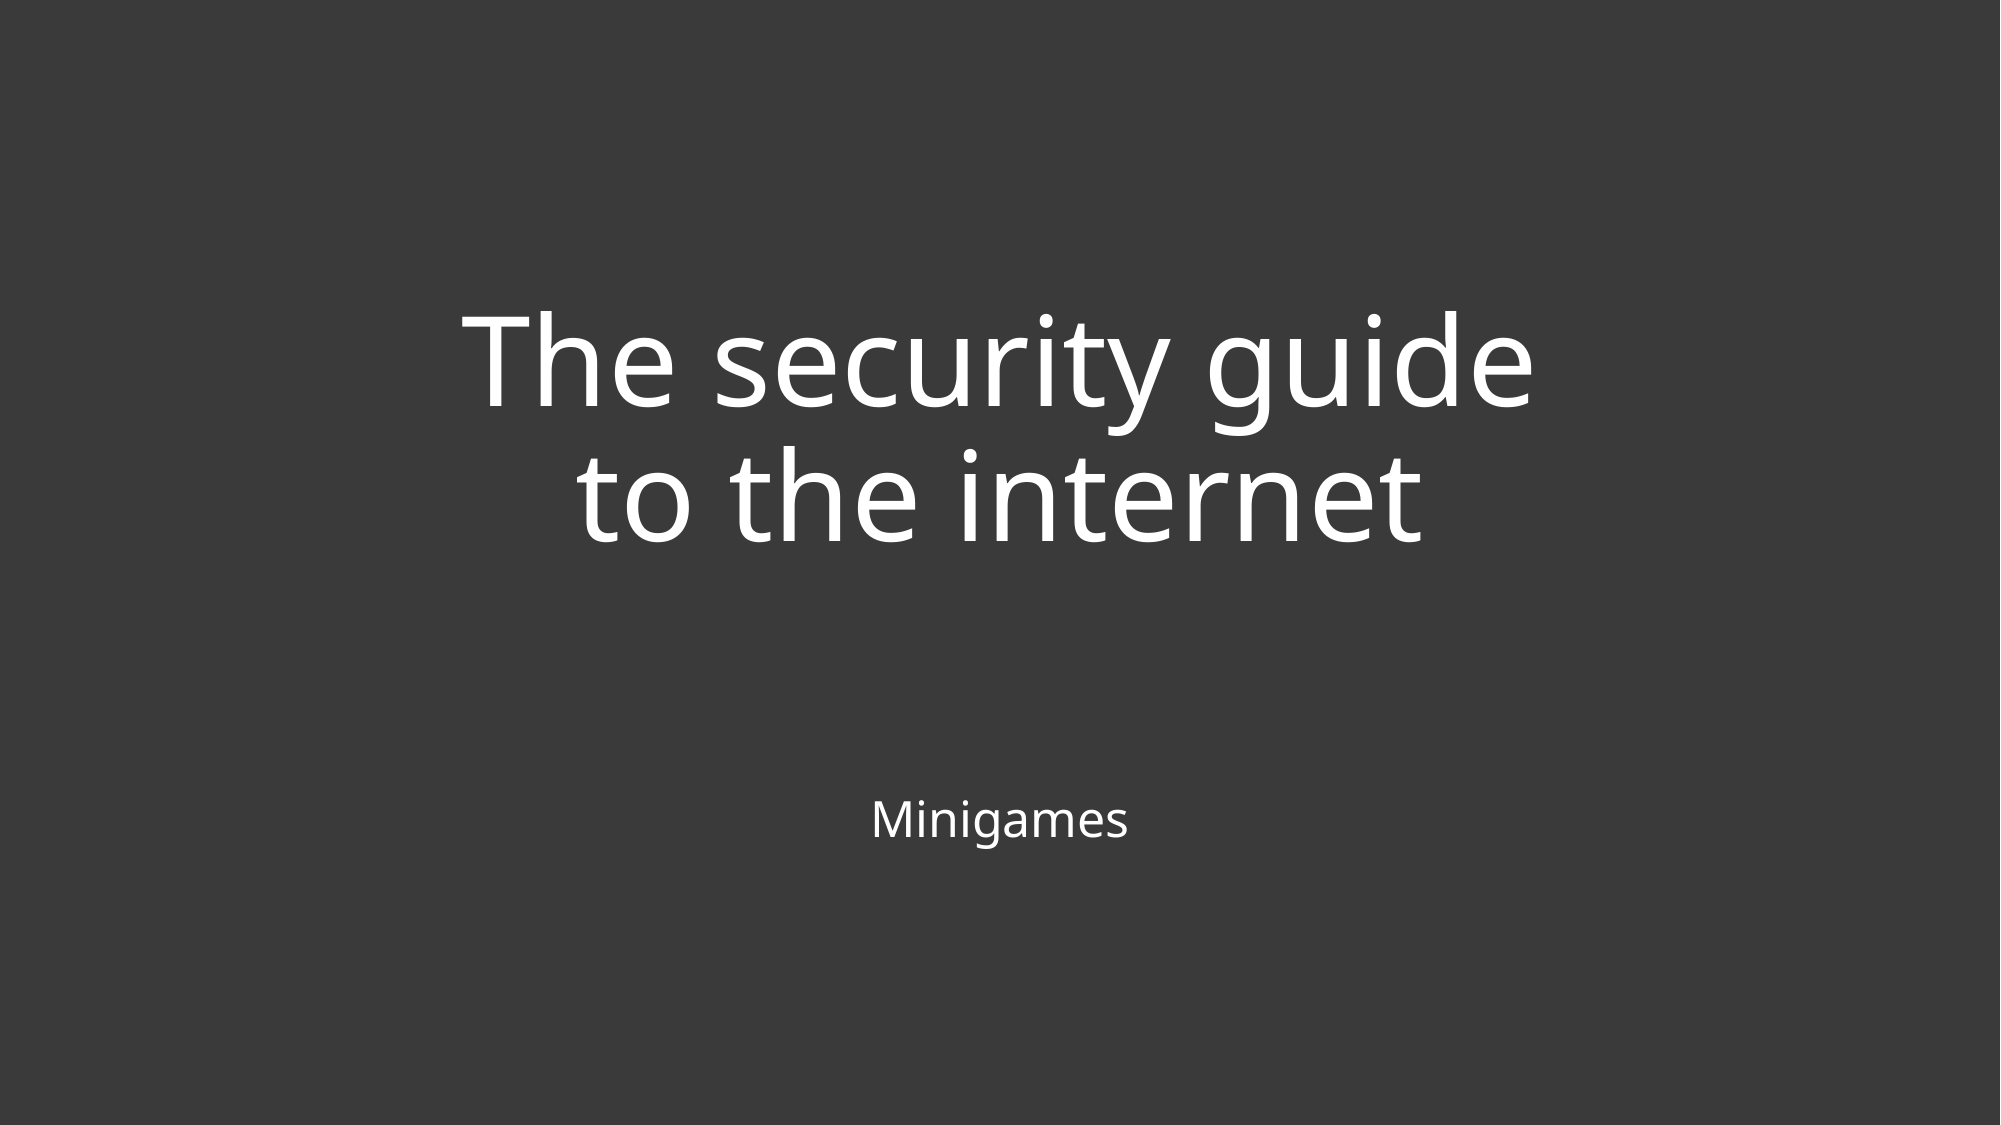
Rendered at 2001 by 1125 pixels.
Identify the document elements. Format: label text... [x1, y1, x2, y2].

title The security guide to the internet [249, 184, 1750, 576]
subtitle Minigames [249, 786, 1750, 863]
